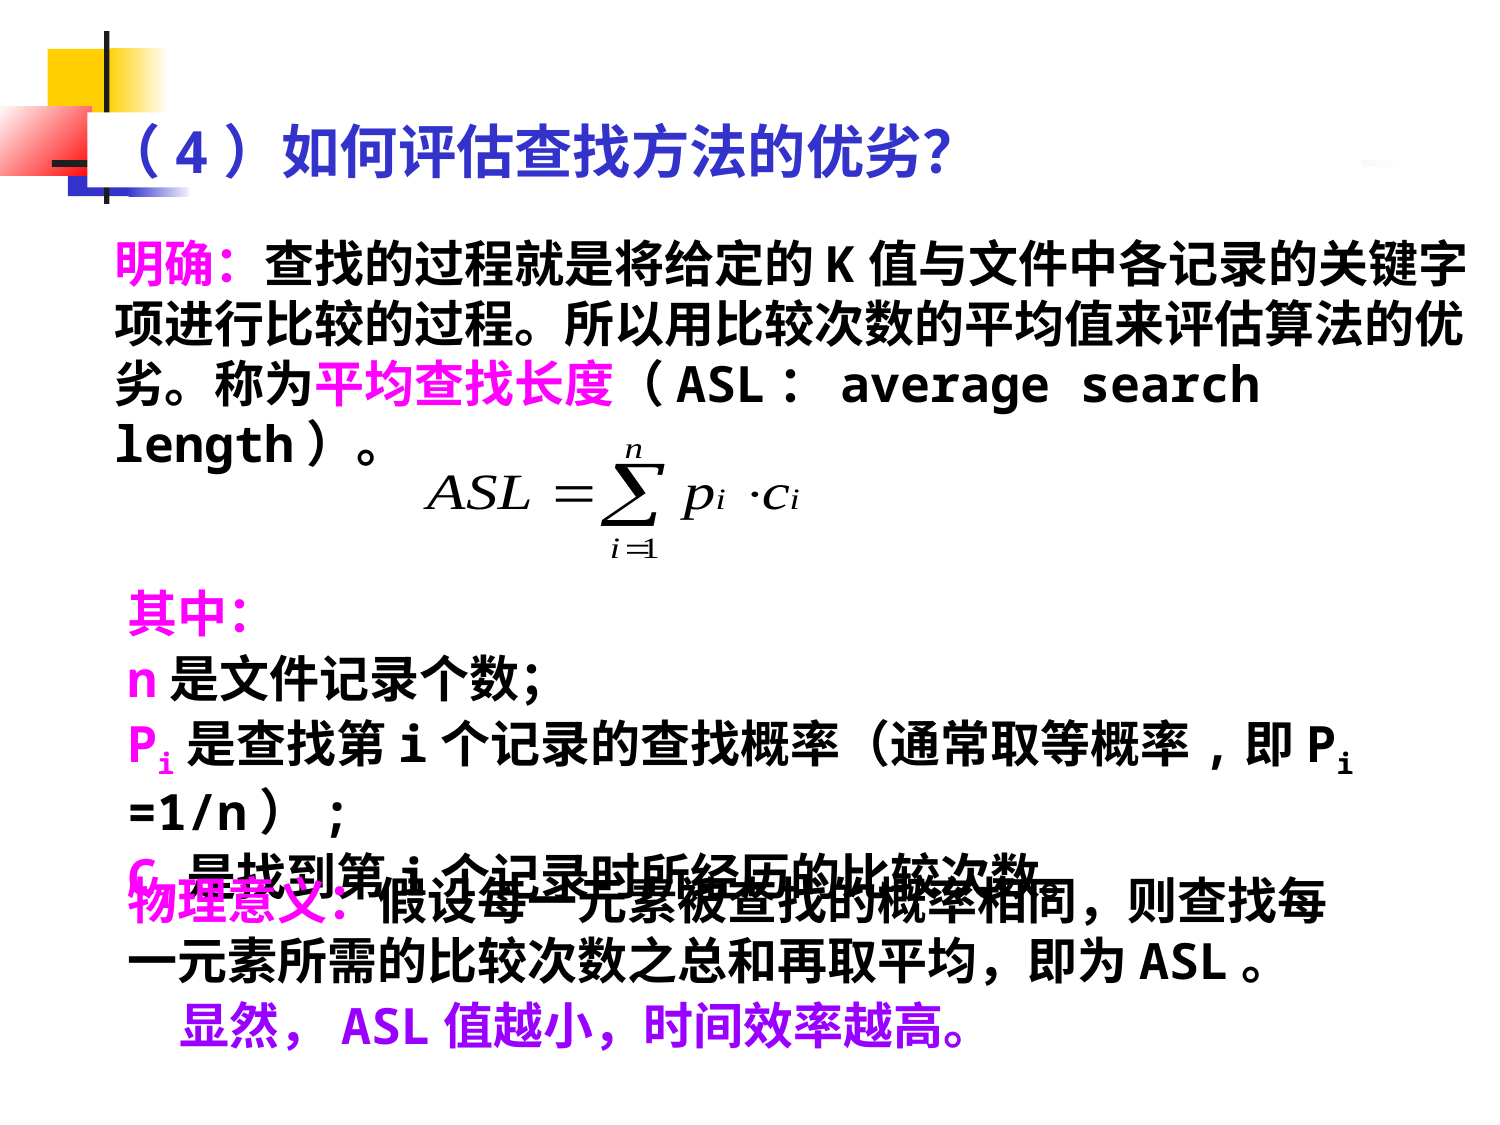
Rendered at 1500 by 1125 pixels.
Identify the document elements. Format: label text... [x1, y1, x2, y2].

text_box 其中： n是文件记录个数； Pi是查找第i个记录的查找概率（通常取等概率,即Pi =1/n）; Ci是找到第i个记录时所经历的比较次数。 [112, 575, 1488, 922]
text_box 明确：查找的过程就是将给定的K值与文件中各记录的关键字项进行比较的过程。所以用比较次数的平均值来评估算法的优劣。称为平均查找长度（ASL：average search length）。 [99, 224, 1500, 480]
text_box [412, 424, 813, 569]
text_box 显然，ASL值越小，时间效率越高。 [165, 987, 1020, 1063]
text_box （4）如何评估查找方法的优劣？ [87, 112, 1363, 188]
text_box 物理意义：假设每一元素被查找的概率相同，则查找每一元素所需的比较次数之总和再取平均，即为ASL。 [112, 862, 1363, 998]
